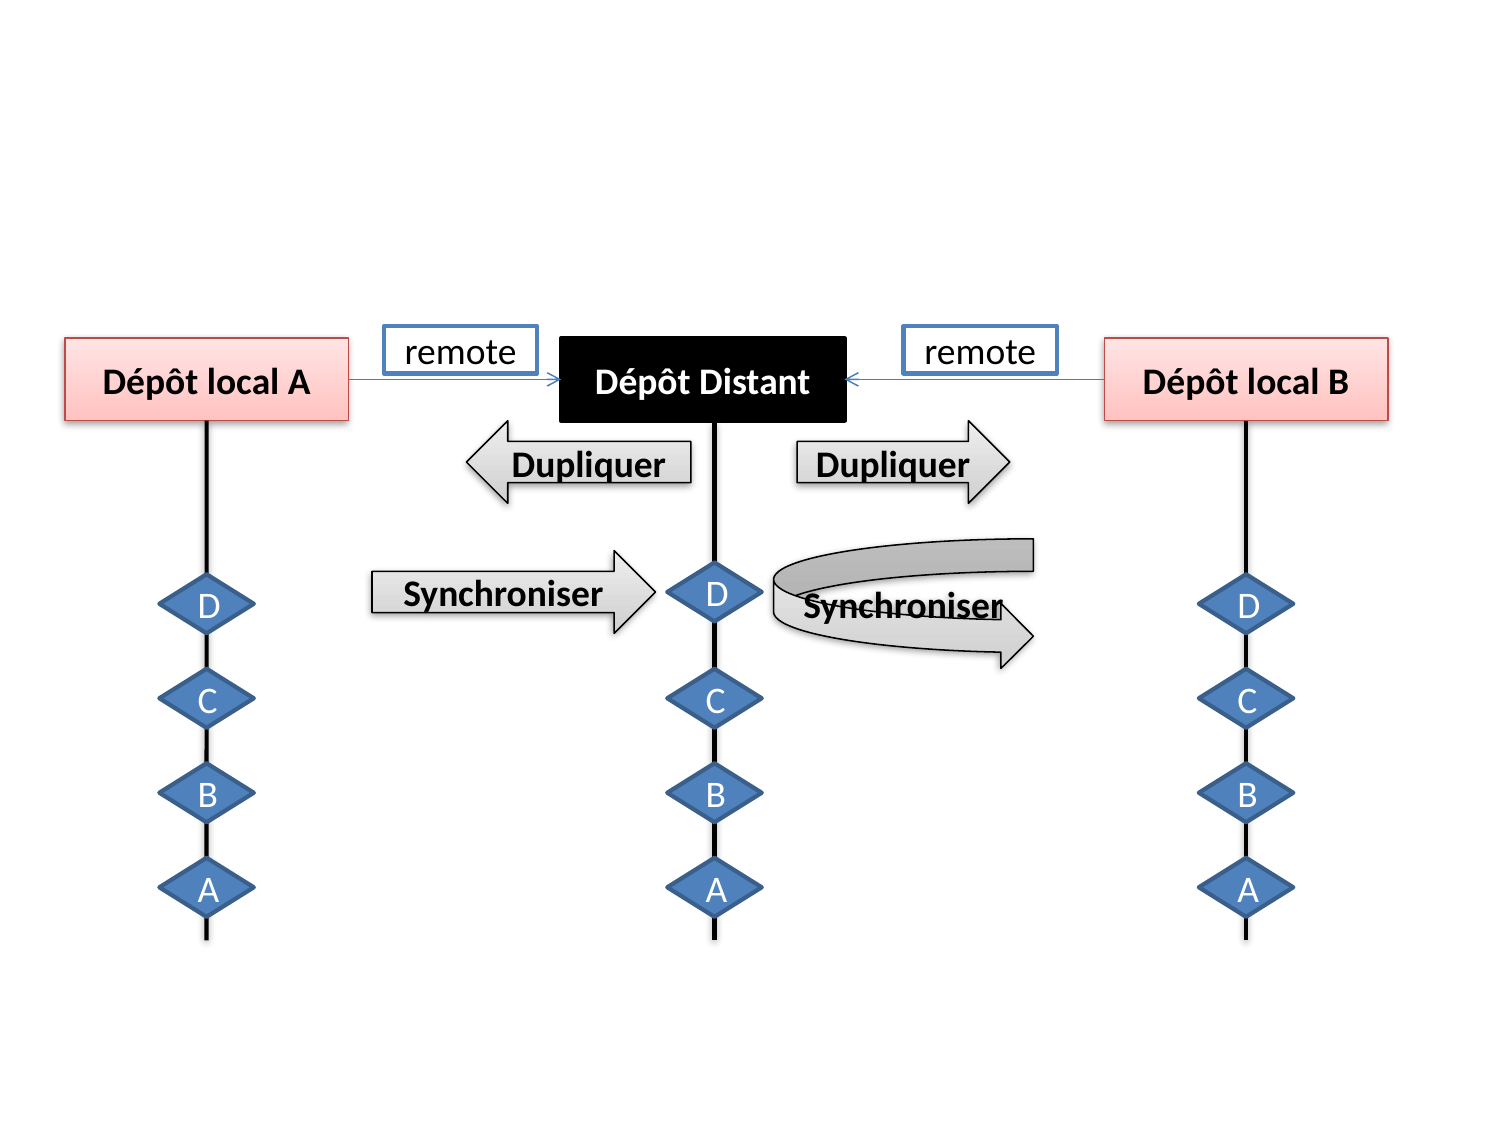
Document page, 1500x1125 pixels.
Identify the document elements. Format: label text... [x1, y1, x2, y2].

text_box D [212, 575, 256, 633]
text_box D [1251, 574, 1296, 633]
text_box D [719, 562, 764, 622]
text_box C [1196, 669, 1241, 728]
text_box B [665, 763, 710, 822]
text_box Dépôt local A [64, 337, 349, 421]
text_box Synchroniser [371, 549, 657, 635]
text_box D [157, 574, 202, 633]
text_box B [157, 763, 202, 822]
text_box Dupliquer [796, 419, 1011, 505]
text_box C [157, 669, 202, 728]
text_box Dupliquer [465, 419, 692, 505]
text_box remote [382, 324, 539, 376]
text_box B [1251, 763, 1296, 822]
text_box C [212, 669, 256, 727]
text_box A [1196, 858, 1241, 917]
text_box A [719, 858, 764, 917]
text_box A [157, 858, 202, 917]
text_box B [212, 764, 256, 822]
text_box Synchroniser [772, 538, 1035, 670]
text_box C [719, 669, 764, 728]
text_box Dépôt local B [1104, 337, 1389, 421]
text_box B [719, 763, 764, 822]
text_box Dépôt Distant [559, 336, 847, 423]
text_box A [212, 858, 256, 916]
text_box D [1196, 574, 1241, 633]
text_box C [665, 669, 710, 728]
text_box remote [901, 324, 1059, 376]
text_box A [1251, 858, 1296, 917]
text_box A [665, 858, 710, 917]
text_box D [665, 562, 710, 622]
text_box C [1251, 669, 1296, 728]
text_box B [1196, 763, 1241, 822]
